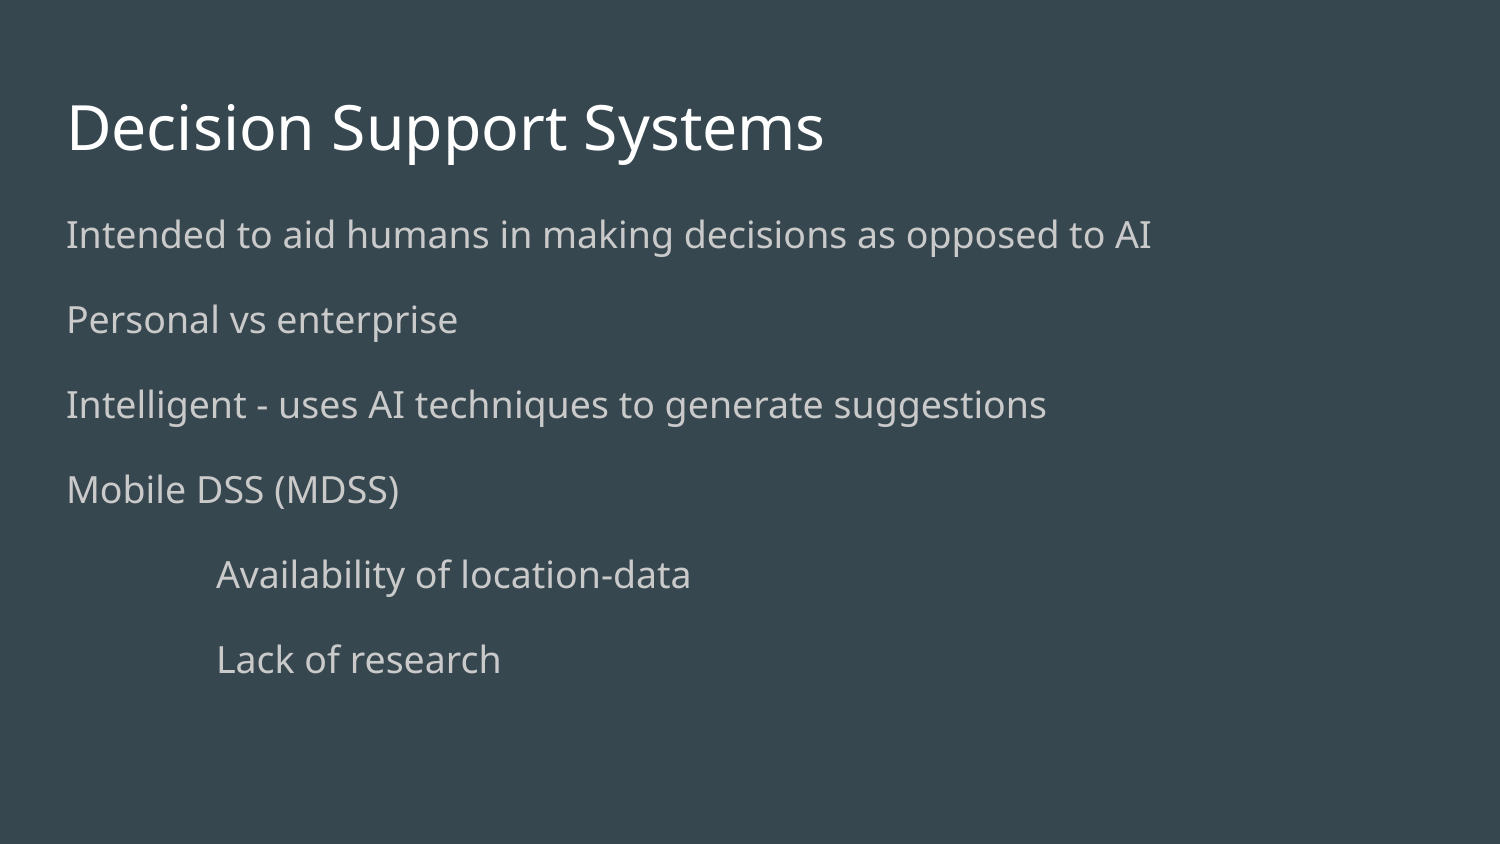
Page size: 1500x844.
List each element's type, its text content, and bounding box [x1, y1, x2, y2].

title Decision Support Systems [51, 72, 1449, 167]
list Intended to aid humans in making decisions as opposed to AI Personal vs enterprise Intelligent - uses AI techniques to generate suggestions Mobile DSS (MDSS) Availability of location-data Lack of research [51, 189, 1449, 750]
